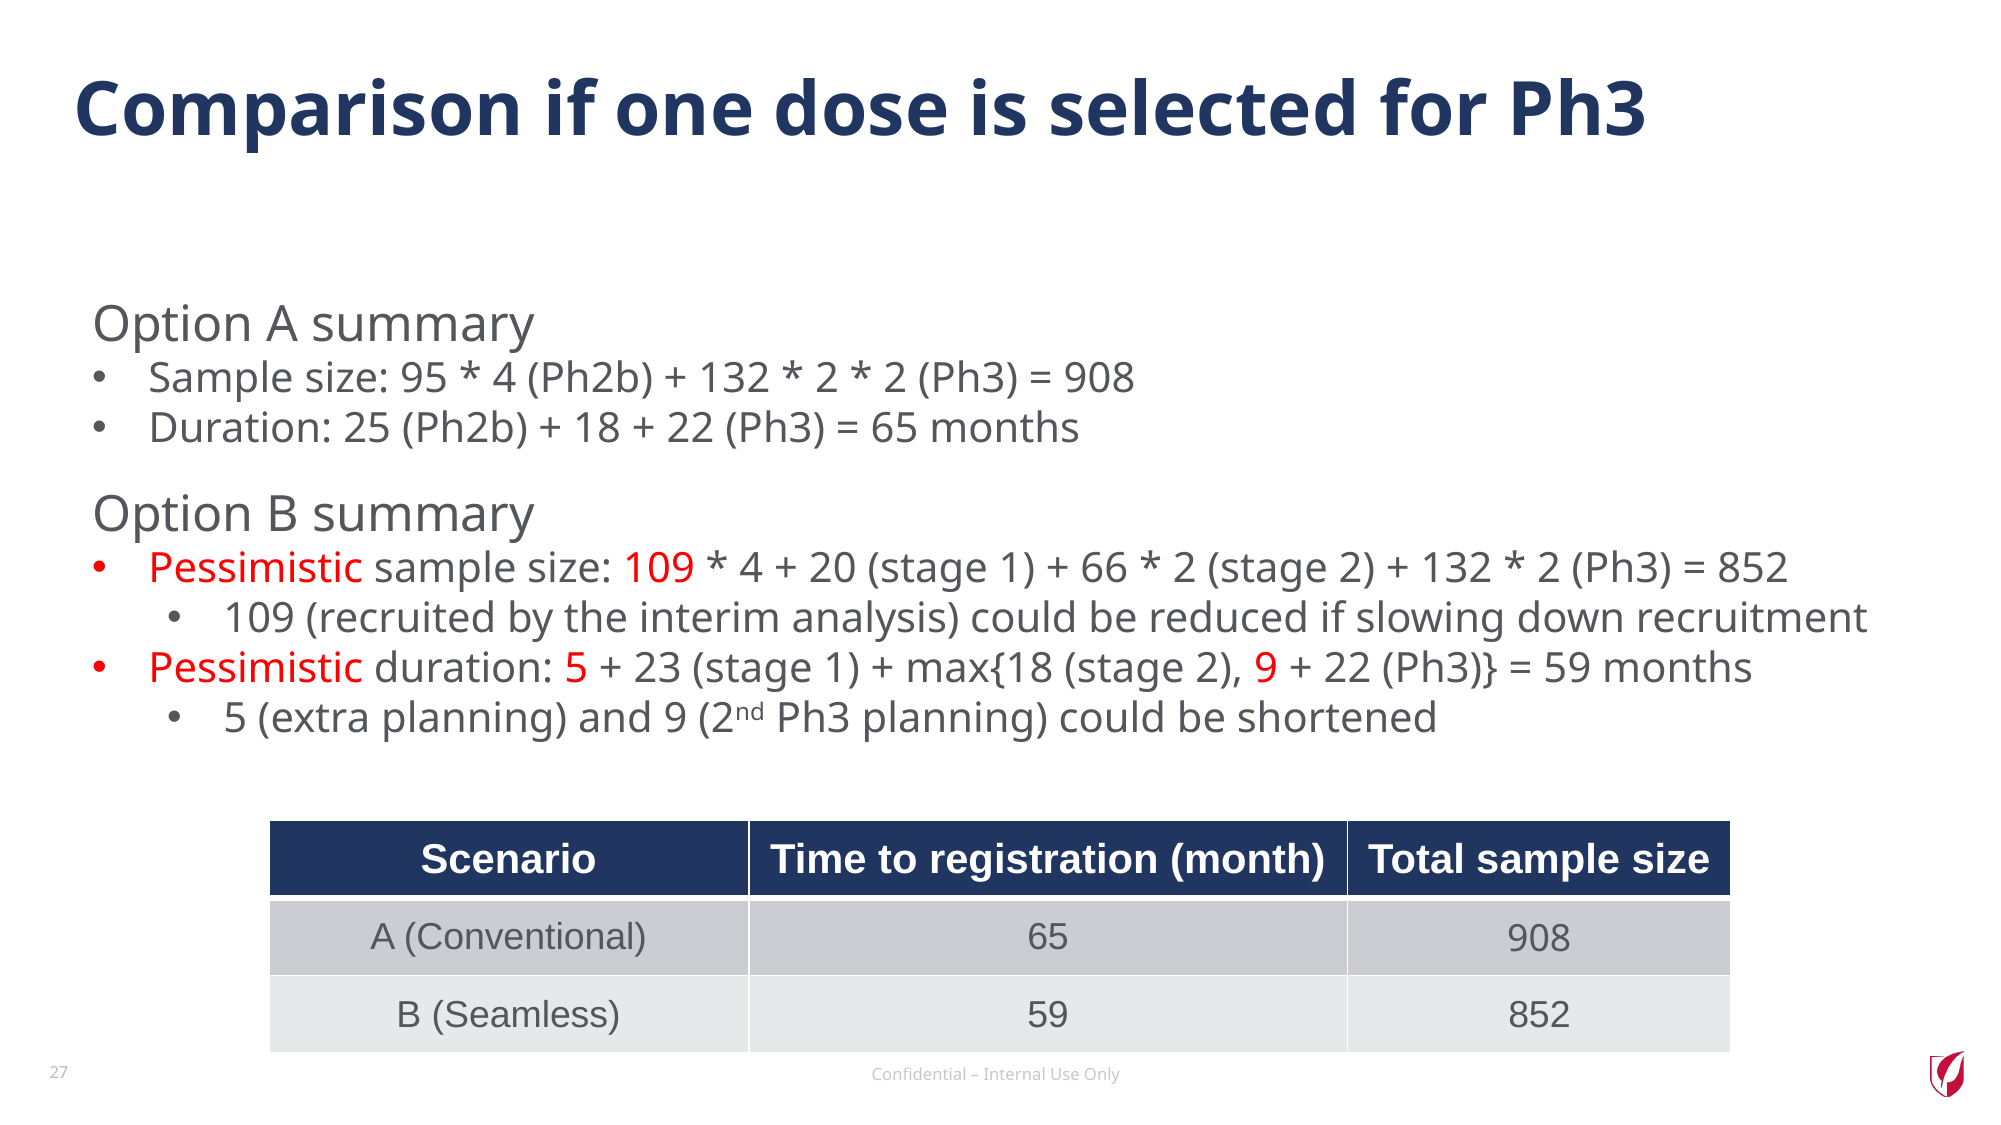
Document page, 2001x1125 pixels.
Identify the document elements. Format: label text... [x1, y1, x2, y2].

text_box Option A summary Sample size: 95 * 4 (Ph2b) + 132 * 2 * 2 (Ph3) = 908 Duration: 25 (Ph2b) + 18 + 22 (Ph3) = 65 months Option B summary Pessimistic sample size: 109 * 4 + 20 (stage 1) + 66 * 2 (stage 2) + 132 * 2 (Ph3) = 852 109 (recruited by the interim analysis) could be reduced if slowing down recruitment Pessimistic duration: 5 + 23 (stage 1) + max{18 (stage 2), 9 + 22 (Ph3)} = 59 months 5 (extra planning) and 9 (2nd Ph3 planning) could be shortened [77, 253, 1924, 749]
table_cell 65 [750, 901, 1347, 975]
table_cell 852 [1348, 976, 1730, 1052]
table_cell A (Conventional)​ [270, 901, 748, 975]
table_cell 59 [750, 976, 1347, 1052]
table_cell B (Seamless) [270, 976, 748, 1052]
table_header Scenario​ [270, 821, 748, 895]
table_header Time to registration (month)​ [750, 821, 1347, 895]
title Comparison if one dose is selected for Ph3 [73, 70, 1922, 150]
table_cell 908 [1348, 901, 1730, 975]
table_header Total sample size​ [1348, 821, 1730, 895]
